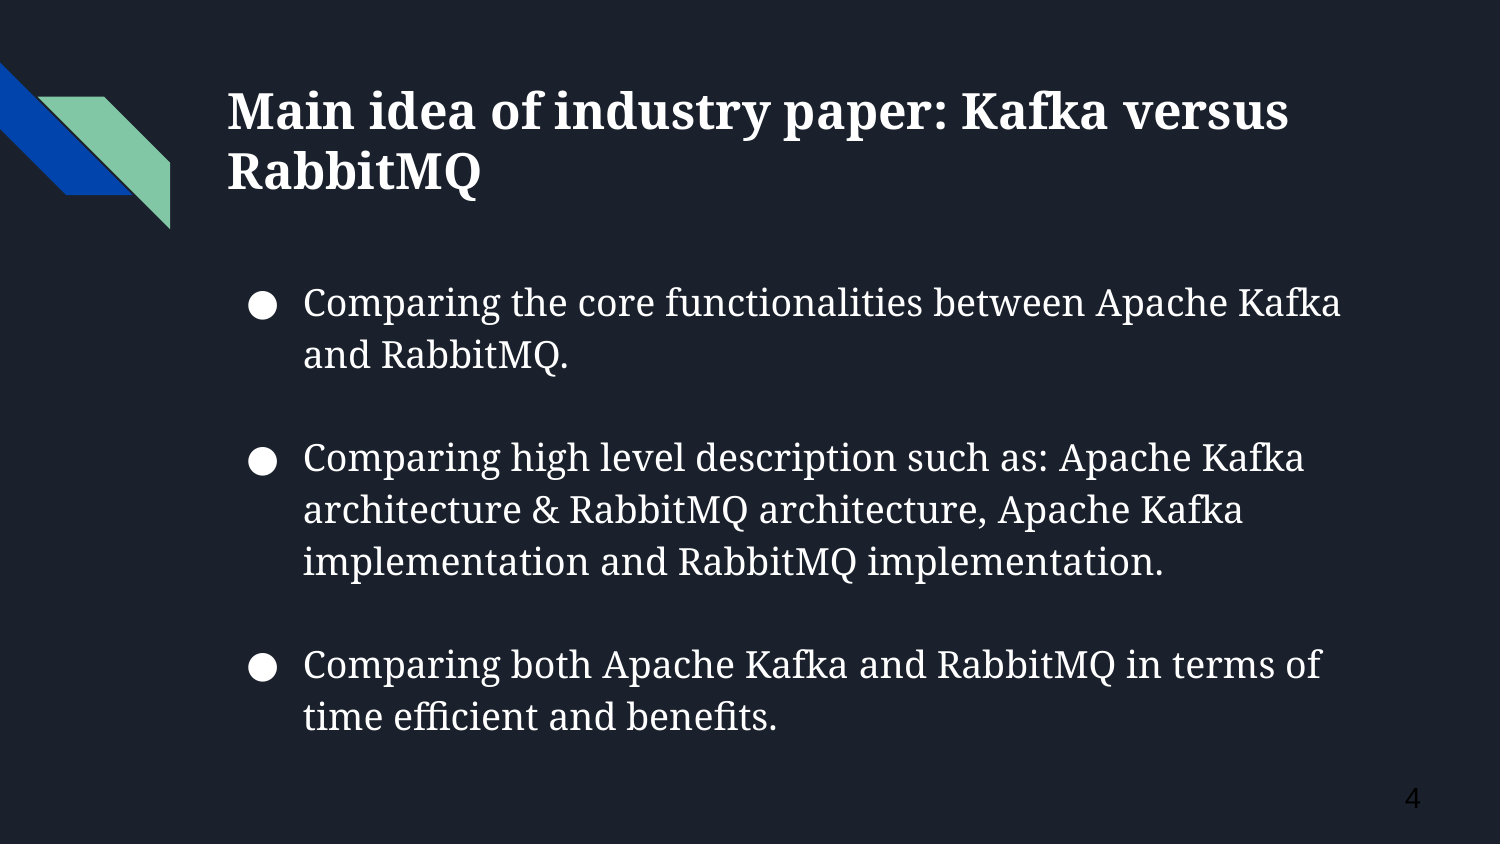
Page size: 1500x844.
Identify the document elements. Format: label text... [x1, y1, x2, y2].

title Main idea of industry paper: Kafka versus RabbitMQ [212, 64, 1368, 215]
slide_number ‹#› [1389, 764, 1480, 830]
list Comparing the core functionalities between Apache Kafka and RabbitMQ. Comparing high level description such as: Apache Kafka architecture & RabbitMQ architecture, Apache Kafka implementation and RabbitMQ implementation. Comparing both Apache Kafka and RabbitMQ in terms of time efficient and benefits. [212, 257, 1404, 735]
